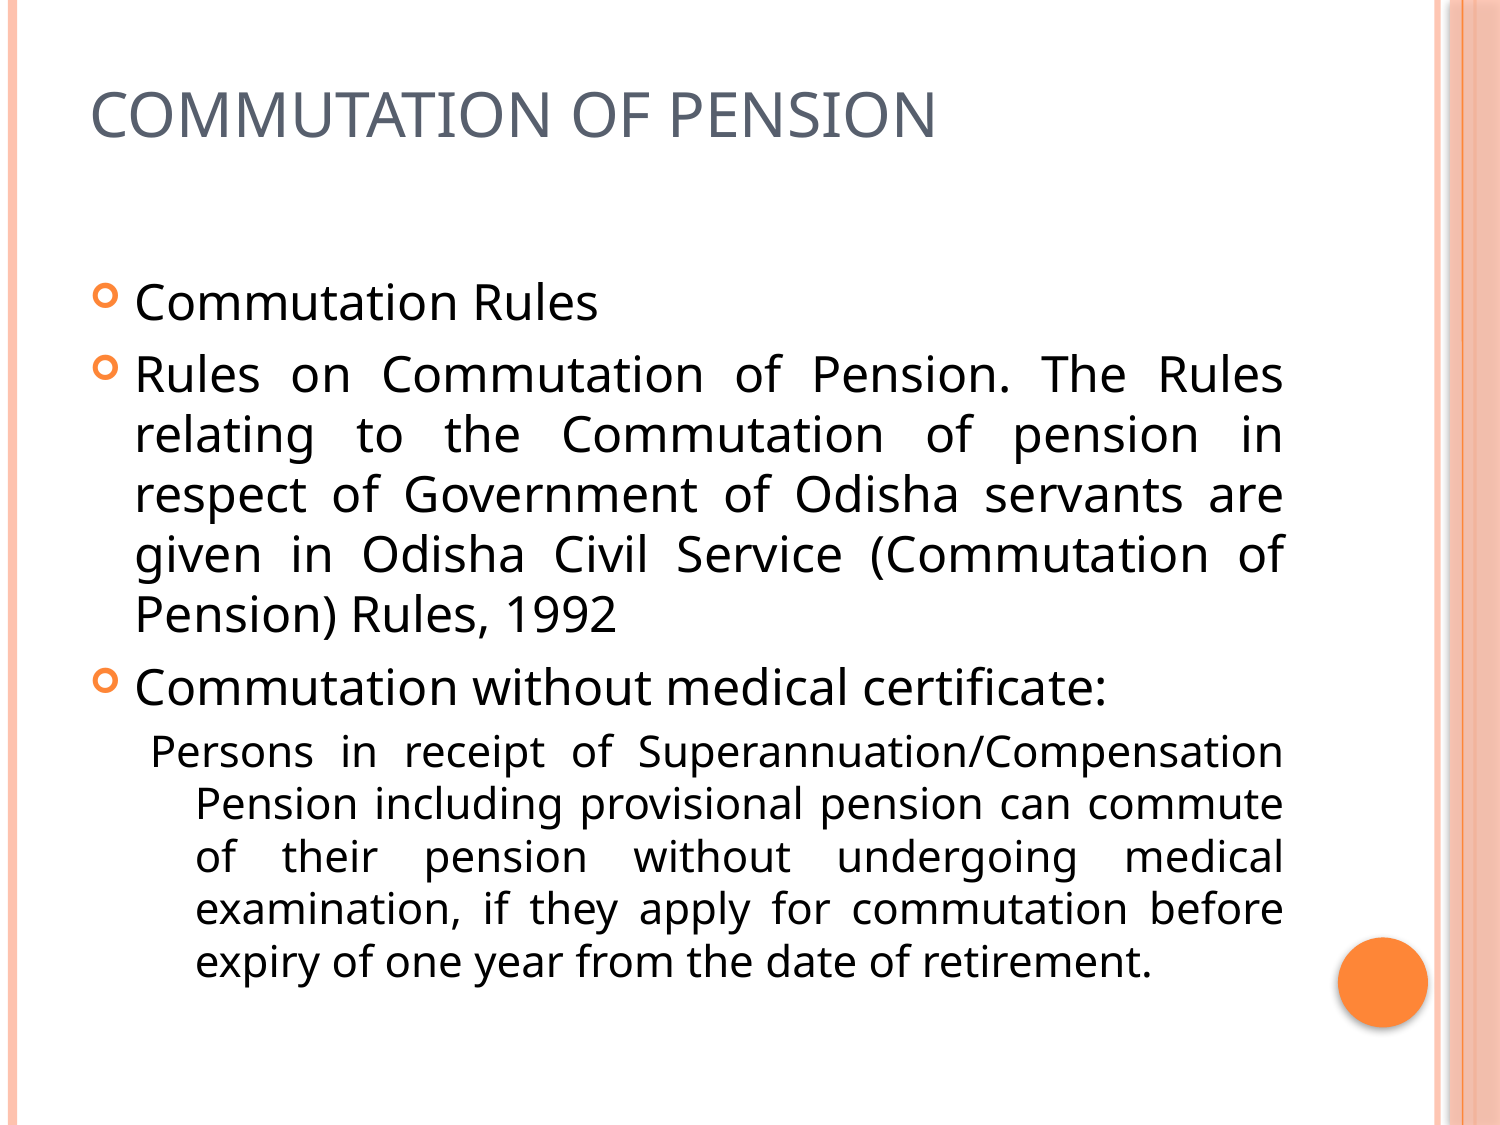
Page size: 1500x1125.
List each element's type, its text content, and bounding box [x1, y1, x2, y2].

title Commutation of Pension [75, 45, 1300, 233]
list Commutation Rules Rules on Commutation of Pension. The Rules relating to the Commutation of pension in respect of Government of Odisha servants are given in Odisha Civil Service (Commutation of Pension) Rules, 1992 Commutation without medical certificate: Persons in receipt of Superannuation/Compensation Pension including provisional pension can commute of their pension without undergoing medical examination, if they apply for commutation before expiry of one year from the date of retirement. [75, 262, 1300, 1062]
